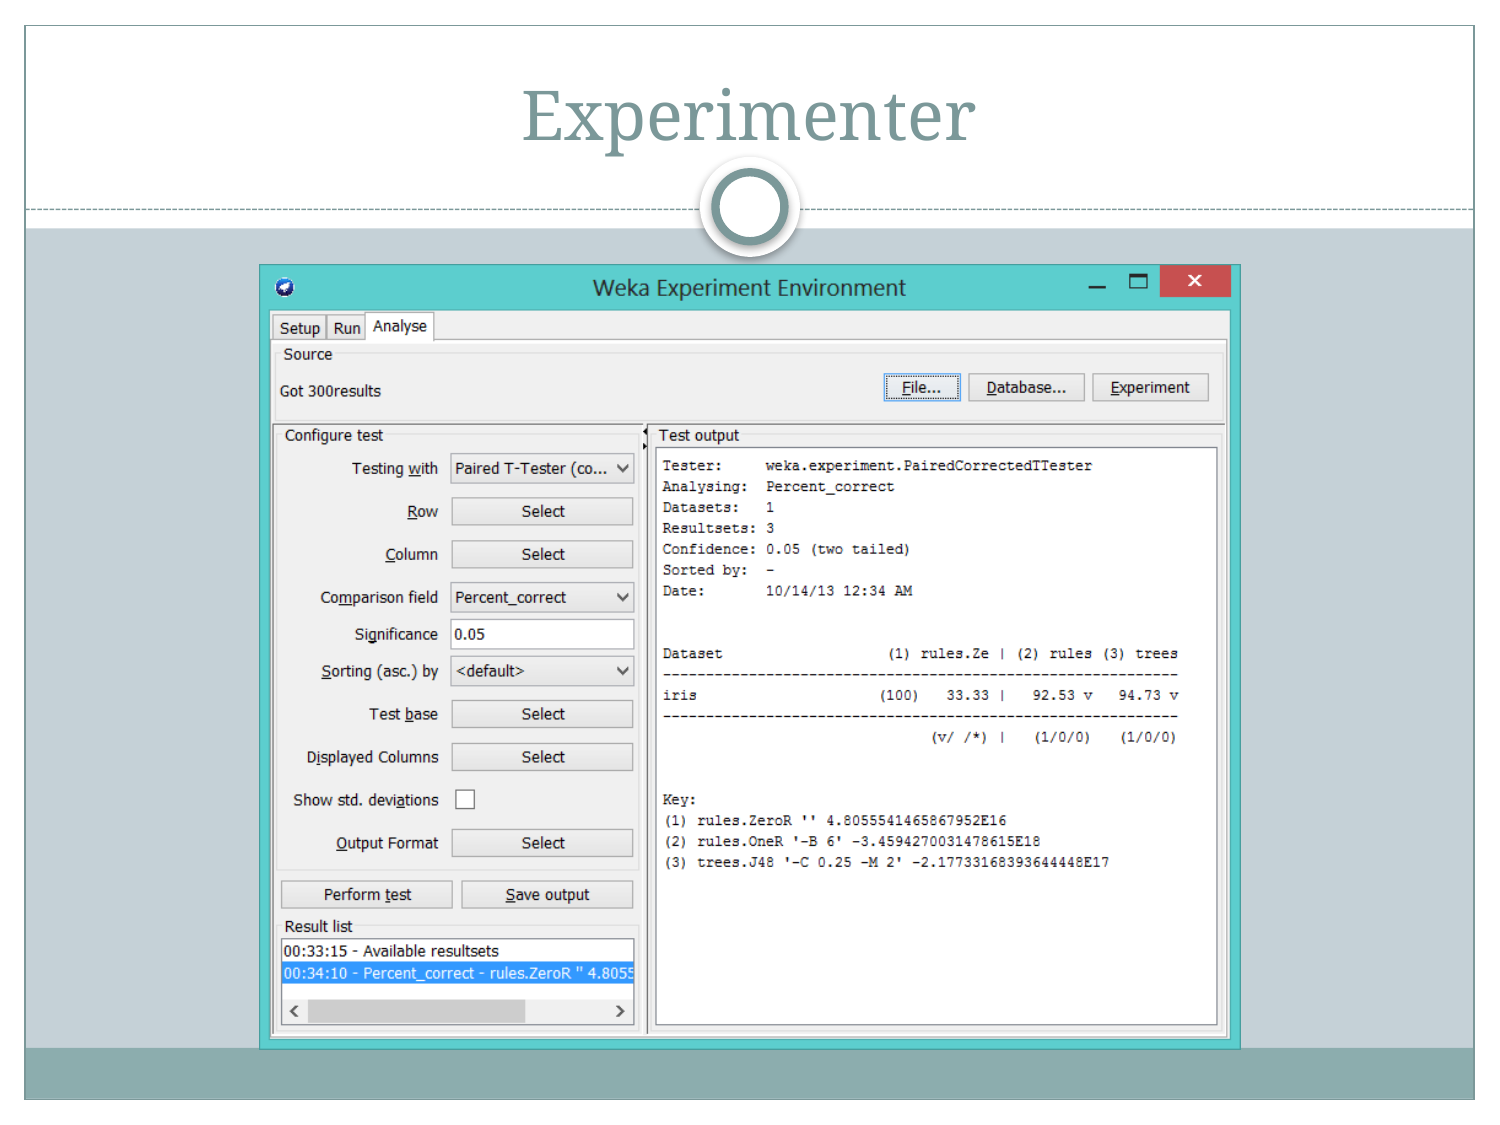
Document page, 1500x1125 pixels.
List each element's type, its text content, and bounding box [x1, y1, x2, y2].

picture [258, 264, 1241, 1051]
title Experimenter [49, 37, 1450, 162]
